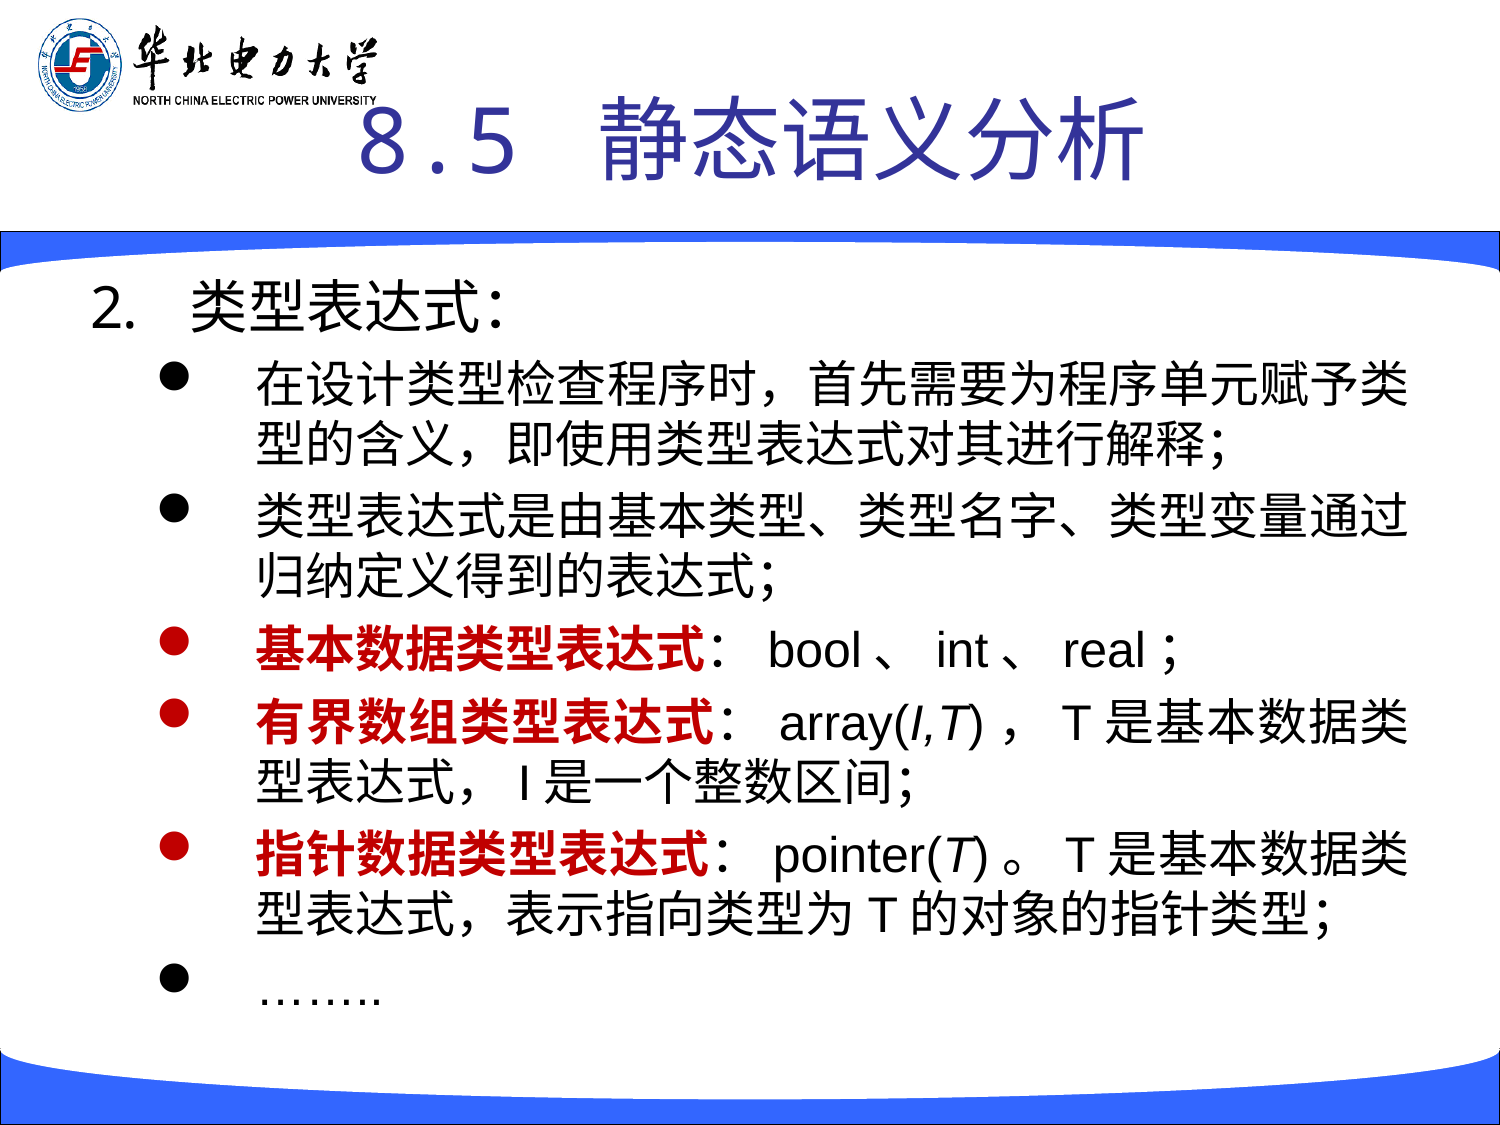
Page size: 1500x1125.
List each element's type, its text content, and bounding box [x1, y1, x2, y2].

list 类型表达式： 在设计类型检查程序时，首先需要为程序单元赋予类型的含义，即使用类型表达式对其进行解释； 类型表达式是由基本类型、类型名字、类型变量通过归纳定义得到的表达式； 基本数据类型表达式：bool、int、real； 有界数组类型表达式：array(I,T)，T是基本数据类型表达式，I是一个整数区间； 指针数据类型表达式：pointer(T)。T是基本数据类型表达式，表示指向类型为T的对象的指针类型； …….. [75, 262, 1425, 1005]
picture [0, 0, 414, 126]
title 8.5 静态语义分析 [76, 42, 1427, 231]
